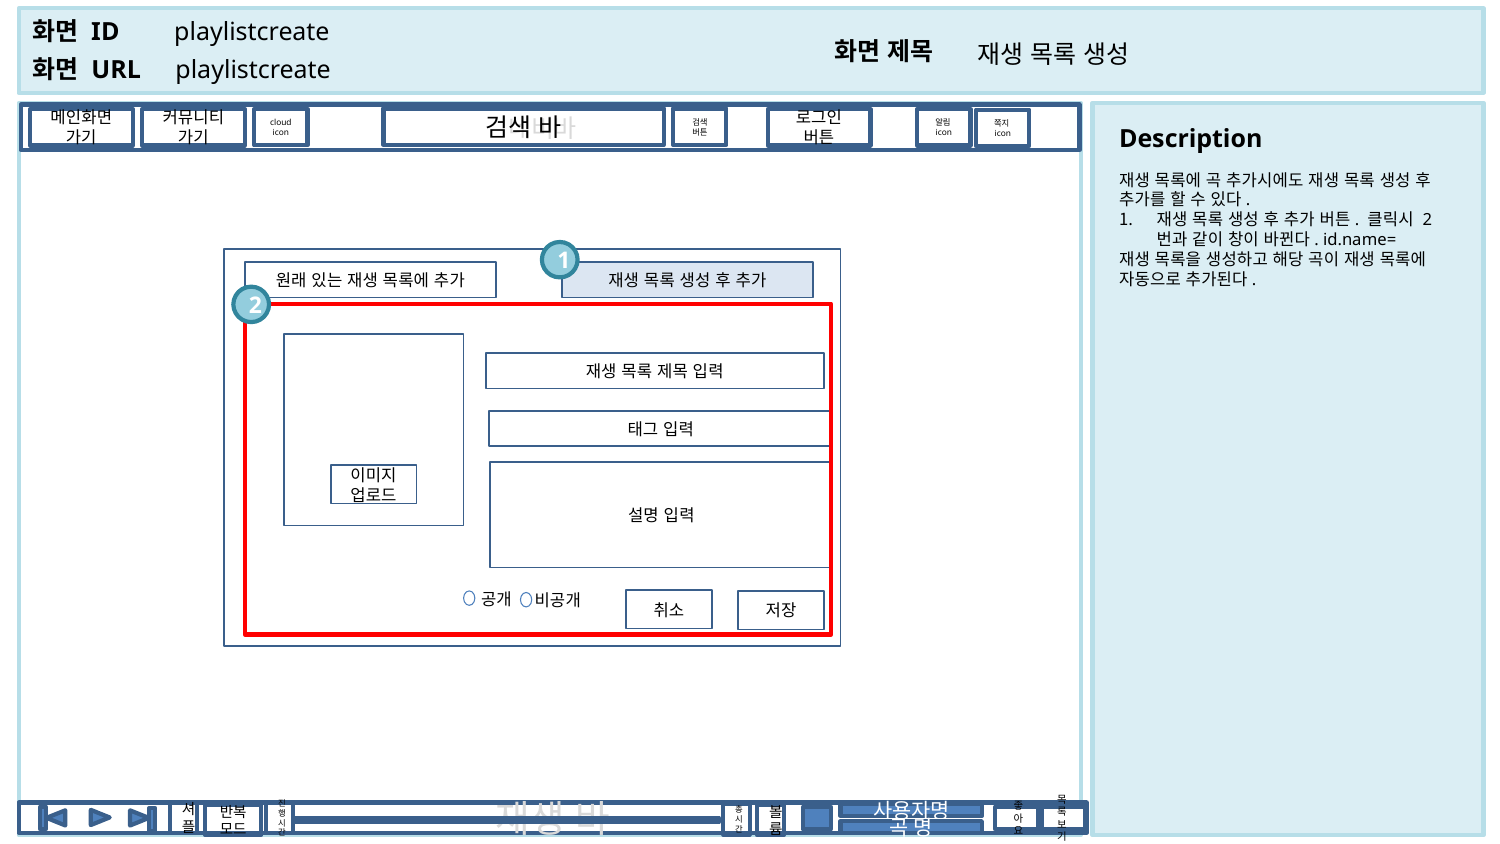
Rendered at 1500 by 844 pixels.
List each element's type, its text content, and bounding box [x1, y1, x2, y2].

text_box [20, 104, 1080, 151]
text_box 재생 목록 생성 후 추가 [560, 260, 815, 300]
text_box 재생 목록 생성 [962, 31, 1211, 76]
text_box 재생 목록에 곡 추가시에도 재생 목록 생성 후 추가를 할 수 있다. 재생 목록 생성 후 추가 버튼. 클릭시 2번과 같이 창이 바뀐다. id.name= 재생 목록을 생성하고 해당 곡이 재생 목록에 자동으로 추가된다. [1104, 161, 1471, 297]
text_box [222, 247, 843, 648]
text_box 2 [231, 284, 272, 325]
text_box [18, 802, 1087, 836]
text_box 1 [539, 239, 580, 280]
text_box playlistcreate [160, 46, 409, 91]
text_box [243, 302, 833, 637]
text_box 원래 있는 재생 목록에 추가 [243, 260, 498, 300]
text_box playlistcreate [159, 8, 408, 54]
